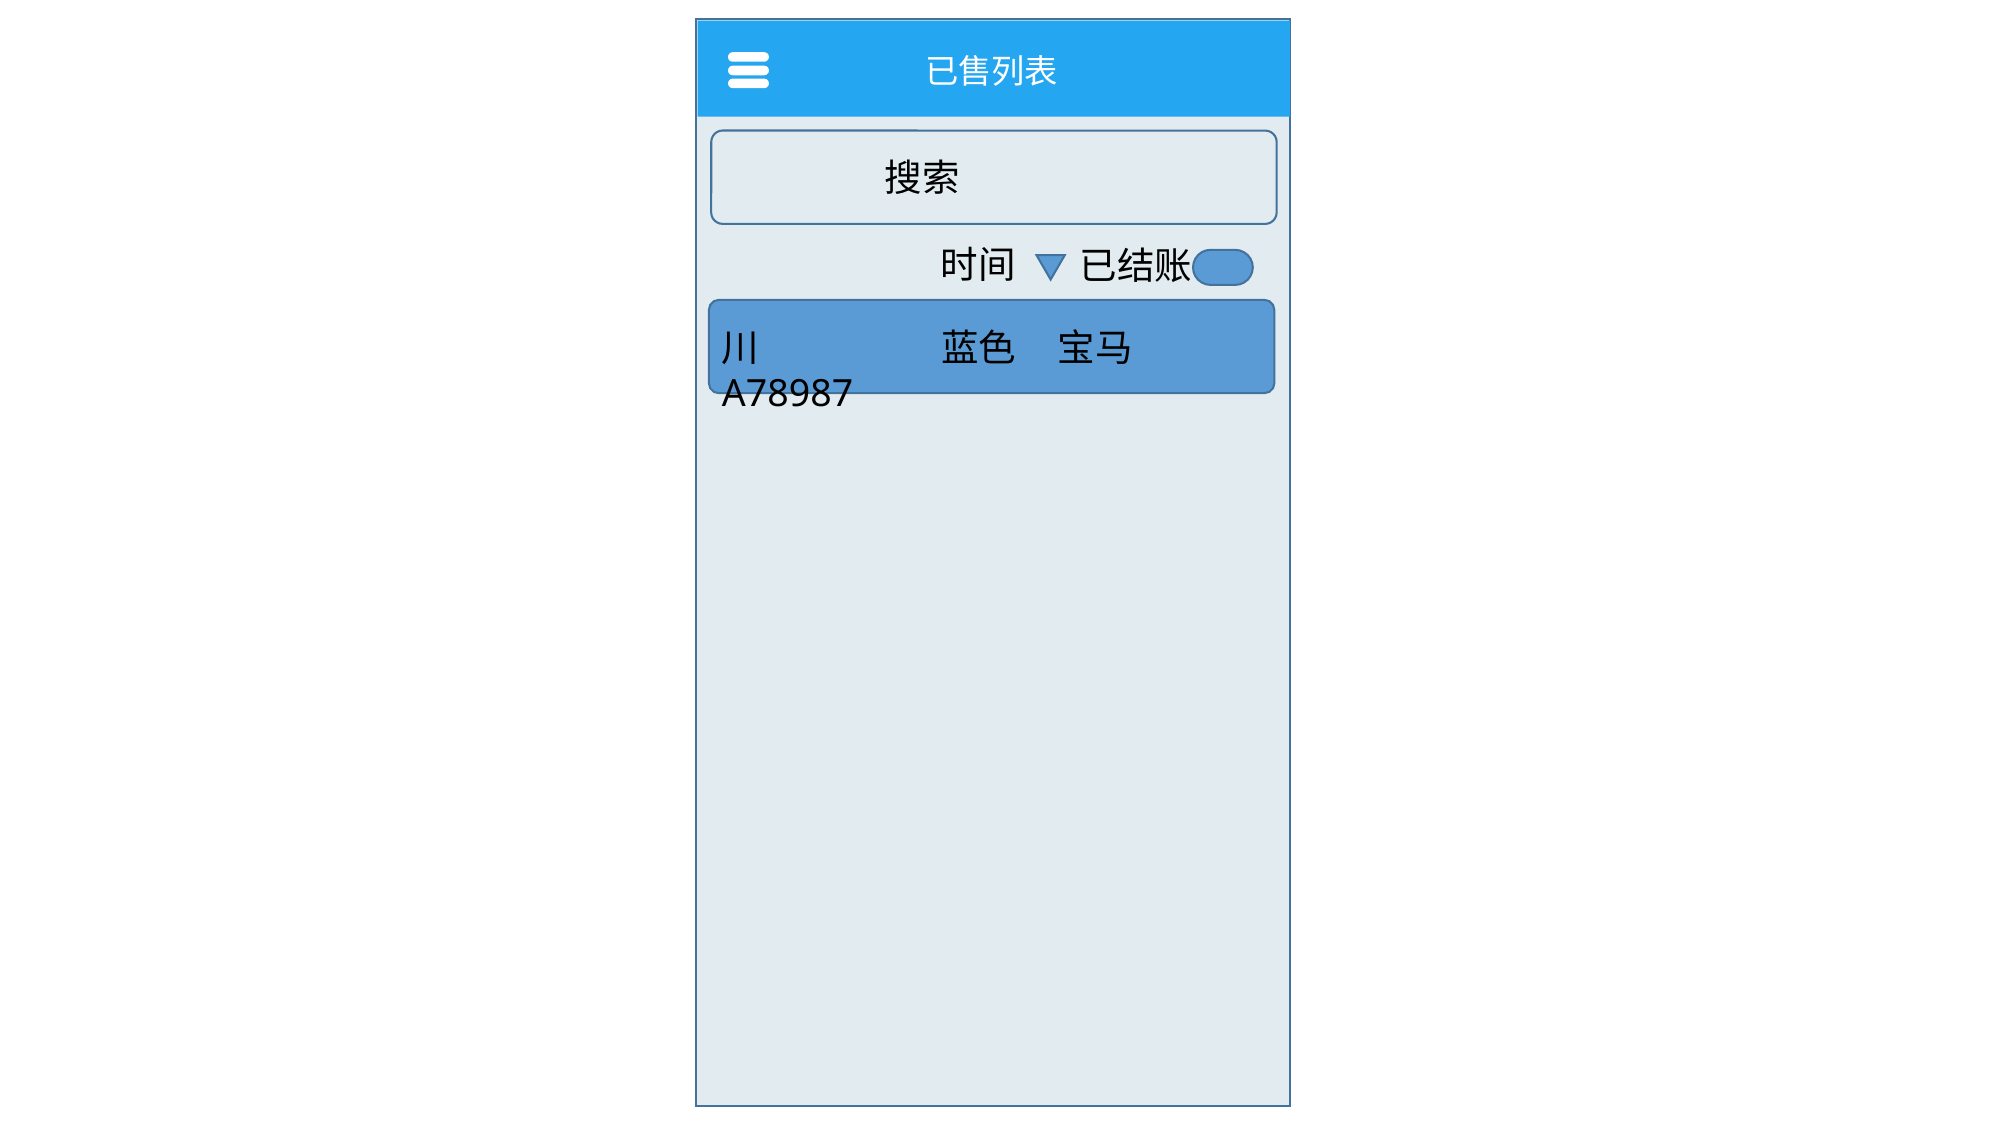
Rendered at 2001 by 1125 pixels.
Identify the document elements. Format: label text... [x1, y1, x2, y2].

text_box 搜索 [870, 146, 1130, 207]
text_box [697, 20, 1291, 118]
text_box [695, 18, 1291, 1107]
text_box 时间 [925, 234, 1041, 294]
text_box 川A78987 [707, 316, 914, 421]
text_box [1034, 254, 1067, 282]
text_box 已售列表 [883, 42, 1100, 98]
text_box [728, 78, 769, 89]
text_box [1191, 248, 1254, 286]
text_box 已结账 [1064, 234, 1222, 295]
text_box [728, 52, 769, 62]
text_box [710, 129, 1278, 225]
text_box 宝马 [1043, 316, 1149, 376]
text_box [728, 65, 769, 76]
text_box [707, 298, 1276, 395]
text_box 蓝色 [926, 316, 1033, 376]
